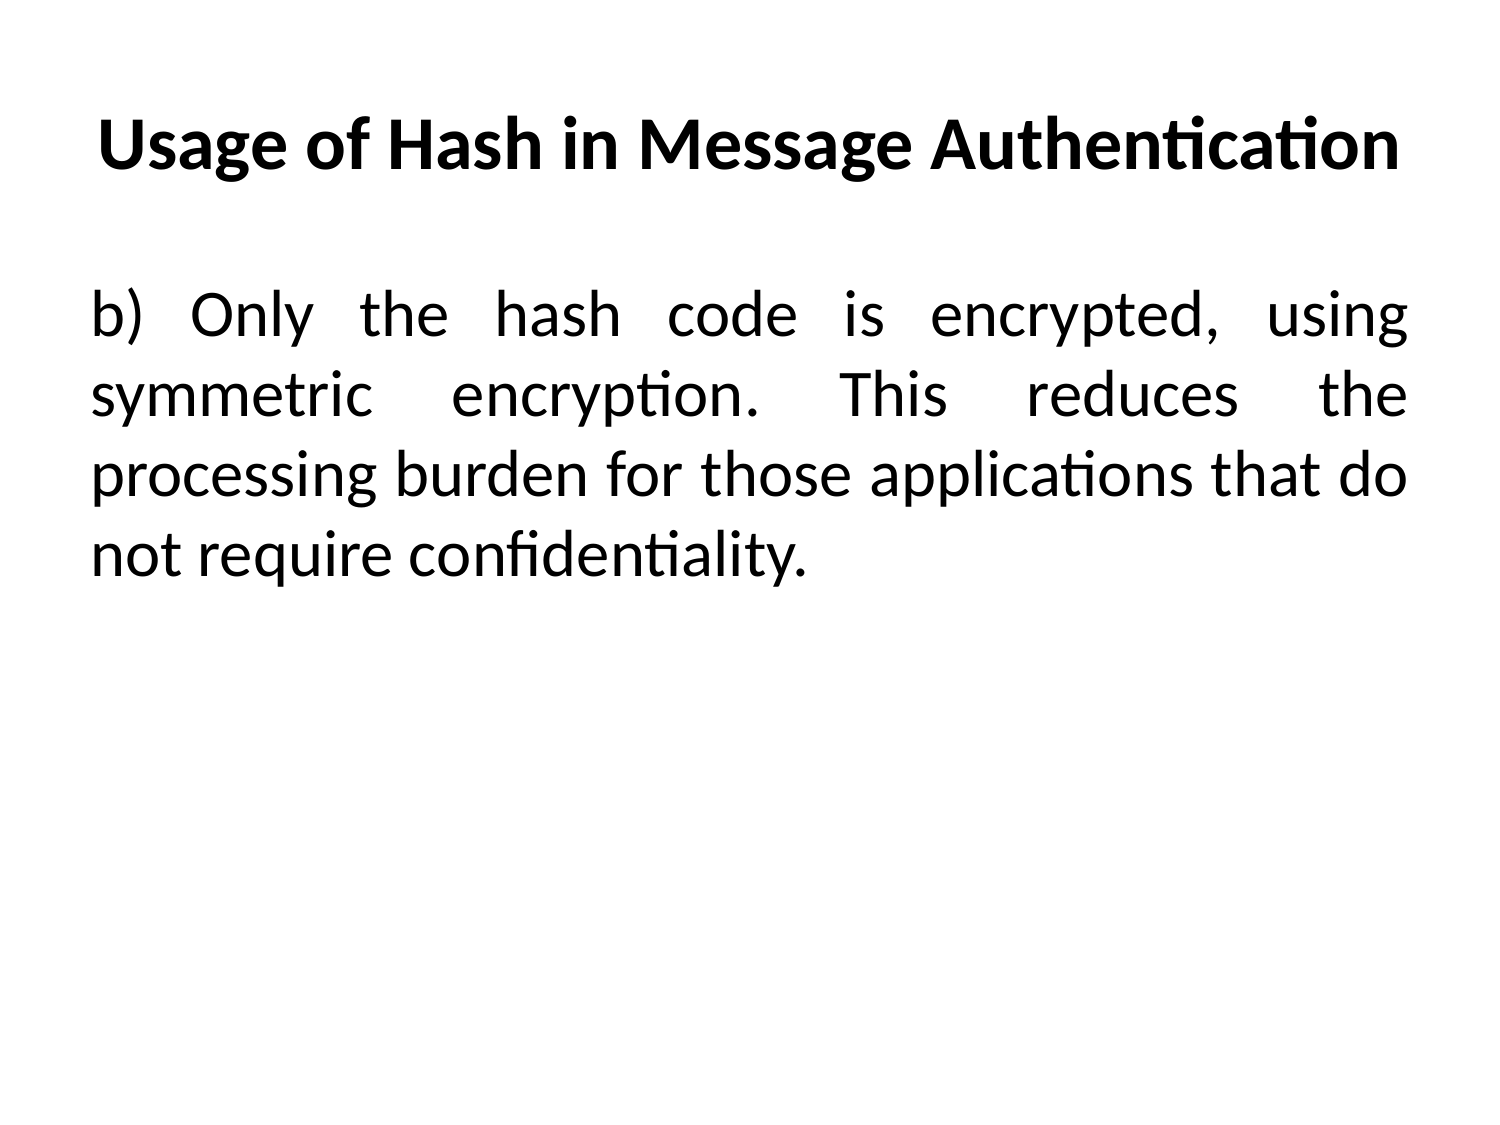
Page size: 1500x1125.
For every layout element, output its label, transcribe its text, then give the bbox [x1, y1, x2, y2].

list b) Only the hash code is encrypted, using symmetric encryption. This reduces the processing burden for those applications that do not require confidentiality. [75, 262, 1425, 1005]
title Usage of Hash in Message Authentication [75, 45, 1425, 233]
